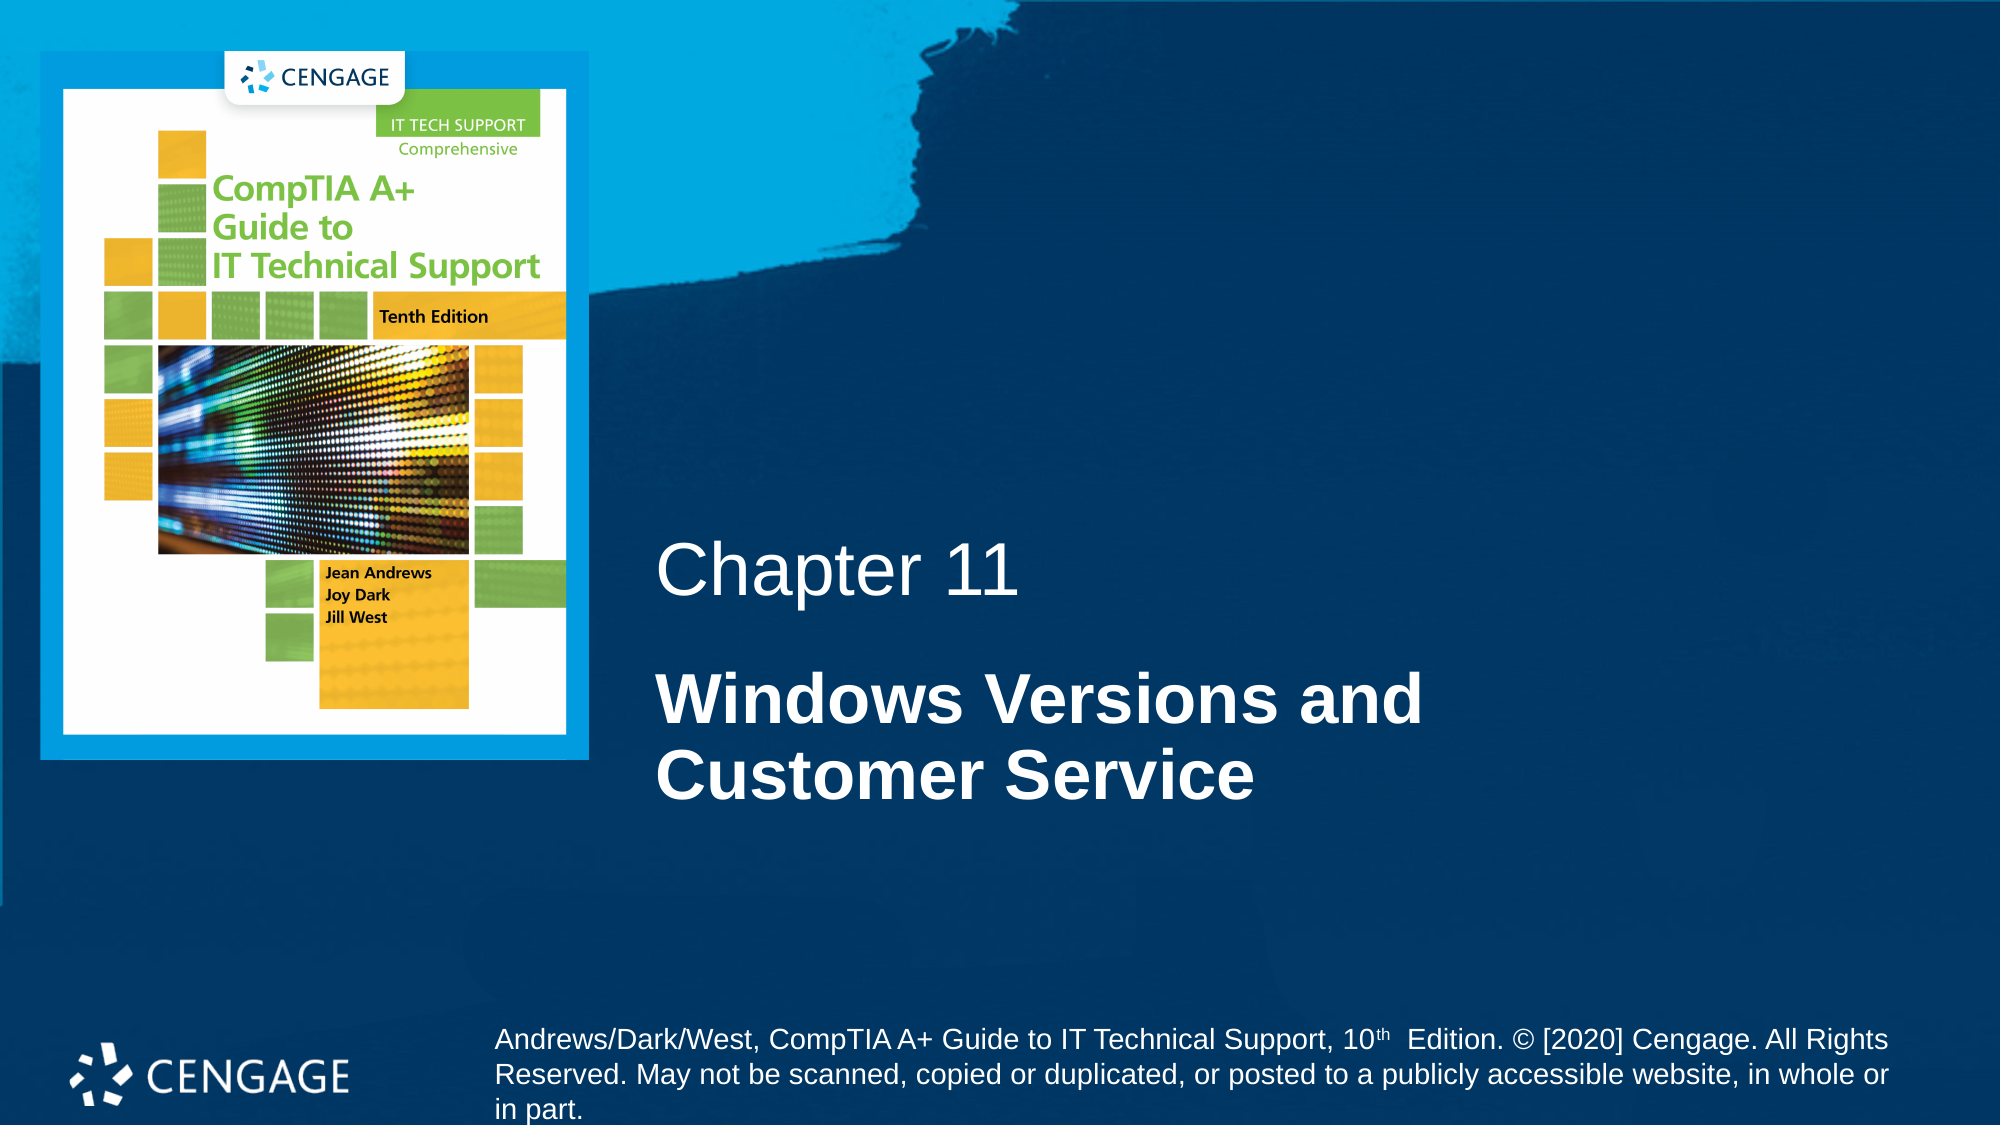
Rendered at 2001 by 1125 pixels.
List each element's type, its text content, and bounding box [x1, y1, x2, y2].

picture [0, 2, 2000, 1125]
list Chapter 11 [655, 510, 1197, 612]
picture [925, 43, 946, 52]
picture [64, 52, 566, 734]
title Windows Versions and Customer Service [655, 662, 1706, 773]
footer Andrews/Dark/West, CompTIA A+ Guide to IT Technical Support, 10th Edition. © [2020] Cengage. All Rights Reserved. May not be scanned, copied or duplicated, or posted to a publicly accessible website, in whole or in part. [479, 1042, 1924, 1103]
